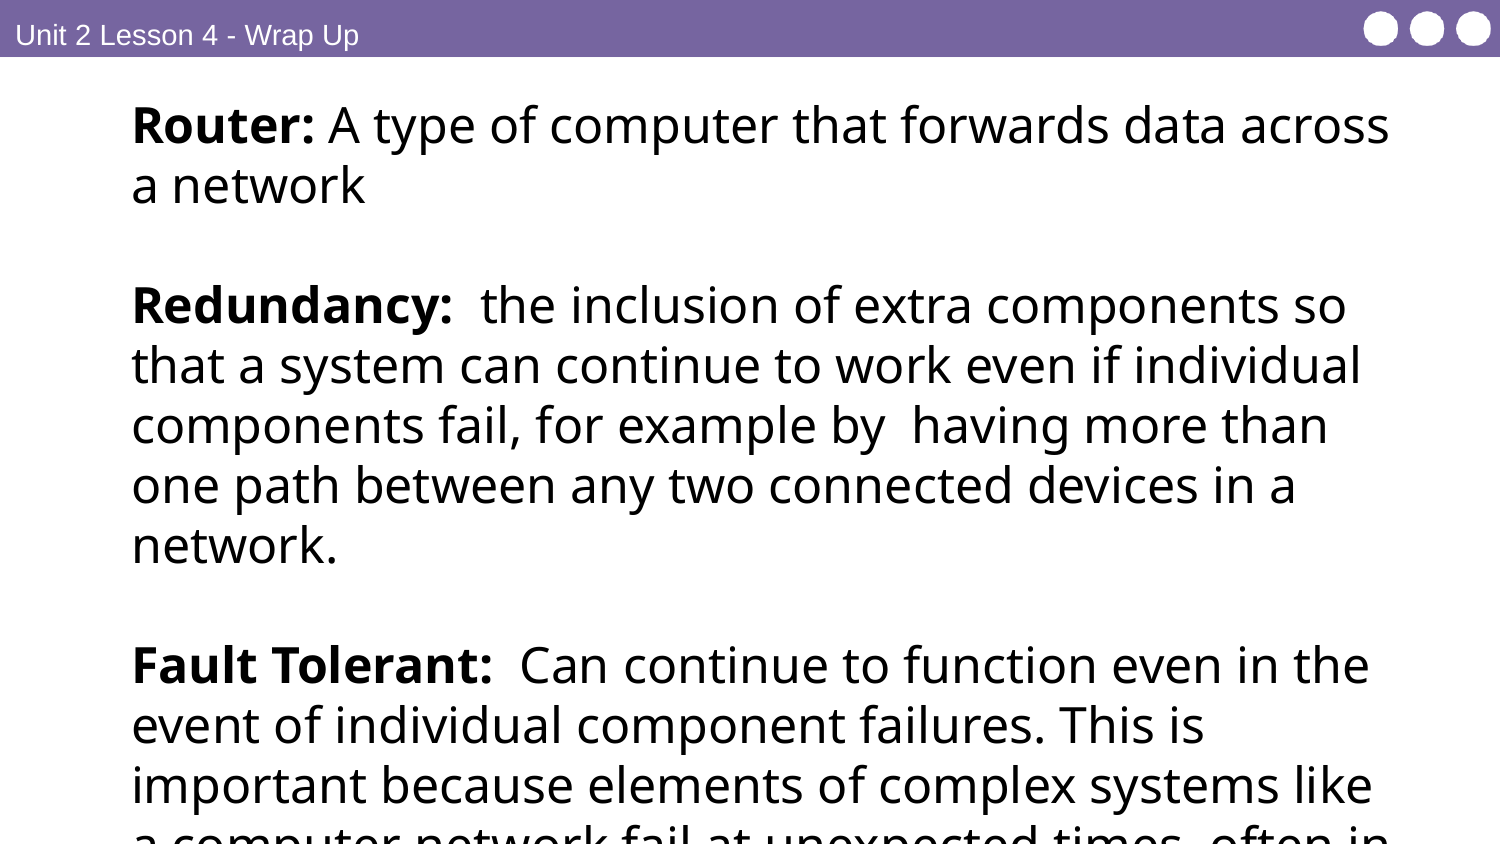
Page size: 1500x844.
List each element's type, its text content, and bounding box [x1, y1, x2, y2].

text_box Unit 2 Lesson 4 - Wrap Up [0, 0, 750, 58]
text_box Router: A type of computer that forwards data across a network Redundancy: the inclusion of extra components so that a system can continue to work even if individual components fail, for example by having more than one path between any two connected devices in a network. Fault Tolerant: Can continue to function even in the event of individual component failures. This is important because elements of complex systems like a computer network fail at unexpected times, often in groups. [116, 78, 1418, 724]
picture [0, 0, 1500, 844]
